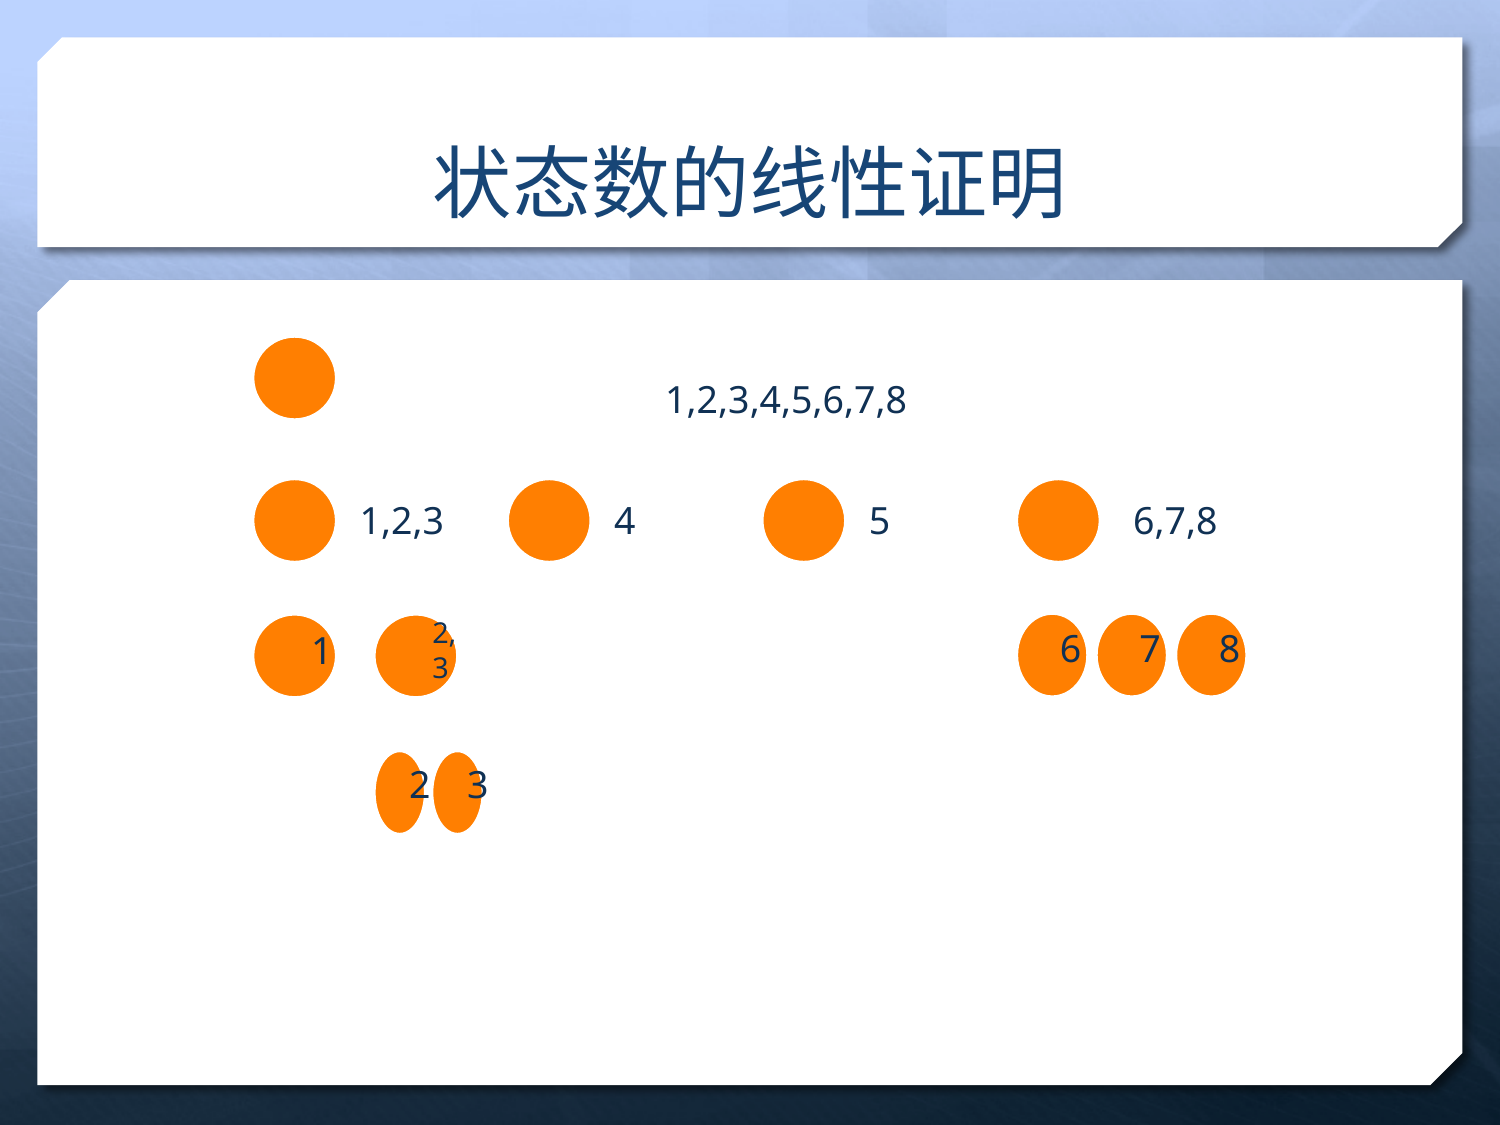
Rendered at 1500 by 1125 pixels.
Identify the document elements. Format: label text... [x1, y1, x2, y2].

title 状态数的线性证明 [127, 48, 1372, 236]
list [127, 319, 1373, 978]
